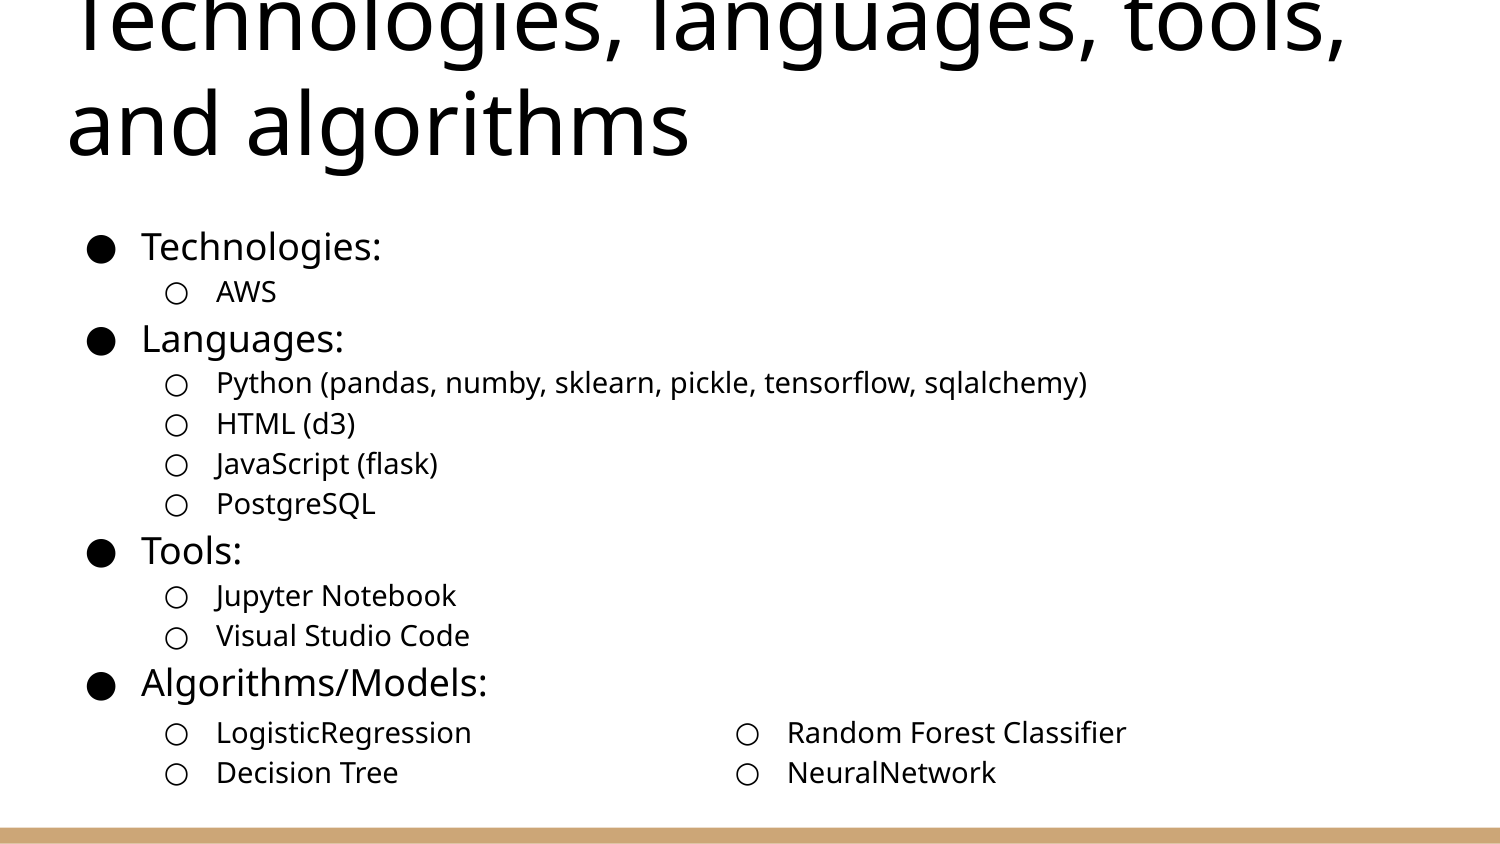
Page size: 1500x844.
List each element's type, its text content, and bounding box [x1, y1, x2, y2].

text_box Random Forest Classifier NeuralNetwork [621, 693, 1267, 806]
title Technologies, languages, tools, and algorithms [51, 51, 1449, 189]
text_box LogisticRegression Decision Tree [50, 693, 518, 806]
list Technologies: AWS Languages: Python (pandas, numby, sklearn, pickle, tensorflow, sqlalchemy) HTML (d3) JavaScript (flask) PostgreSQL Tools: Jupyter Notebook Visual Studio Code Algorithms/Models: [51, 200, 1449, 717]
